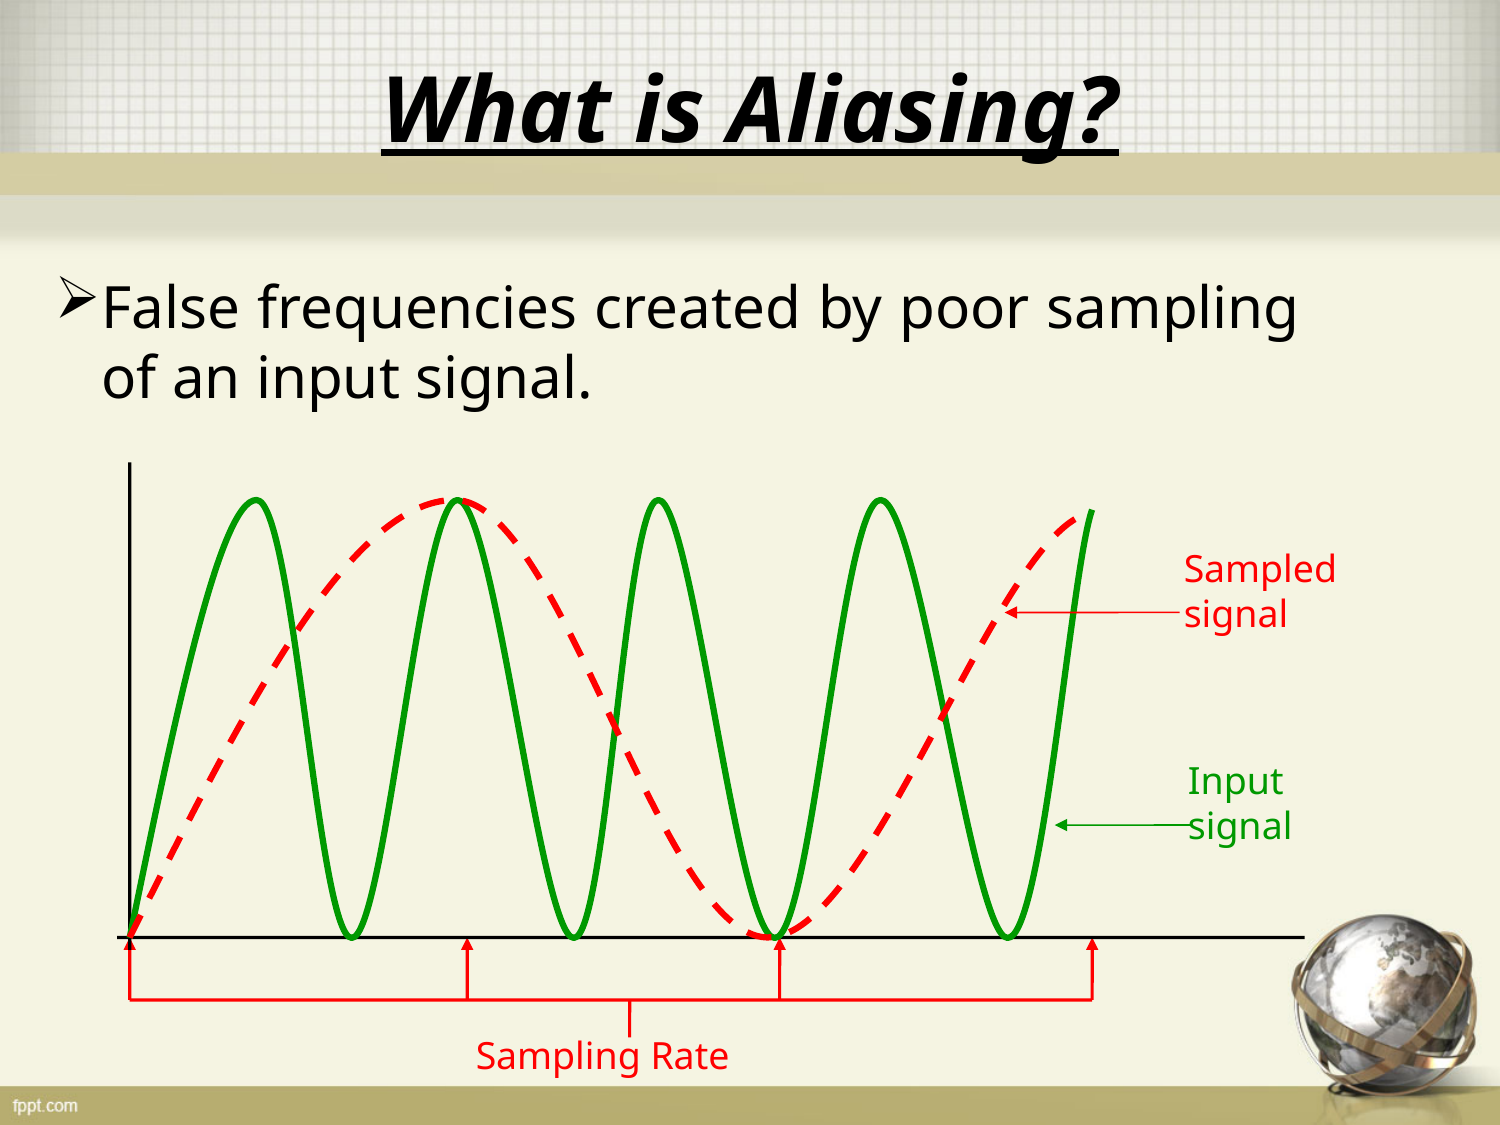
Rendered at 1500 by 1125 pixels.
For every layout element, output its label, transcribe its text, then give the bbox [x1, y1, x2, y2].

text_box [129, 499, 1352, 940]
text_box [129, 960, 1093, 1086]
list False frequencies created by poor sampling of an input signal. [0, 262, 1316, 1006]
picture [0, 0, 1500, 1125]
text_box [116, 462, 1305, 951]
title What is Aliasing? [74, 11, 1426, 200]
